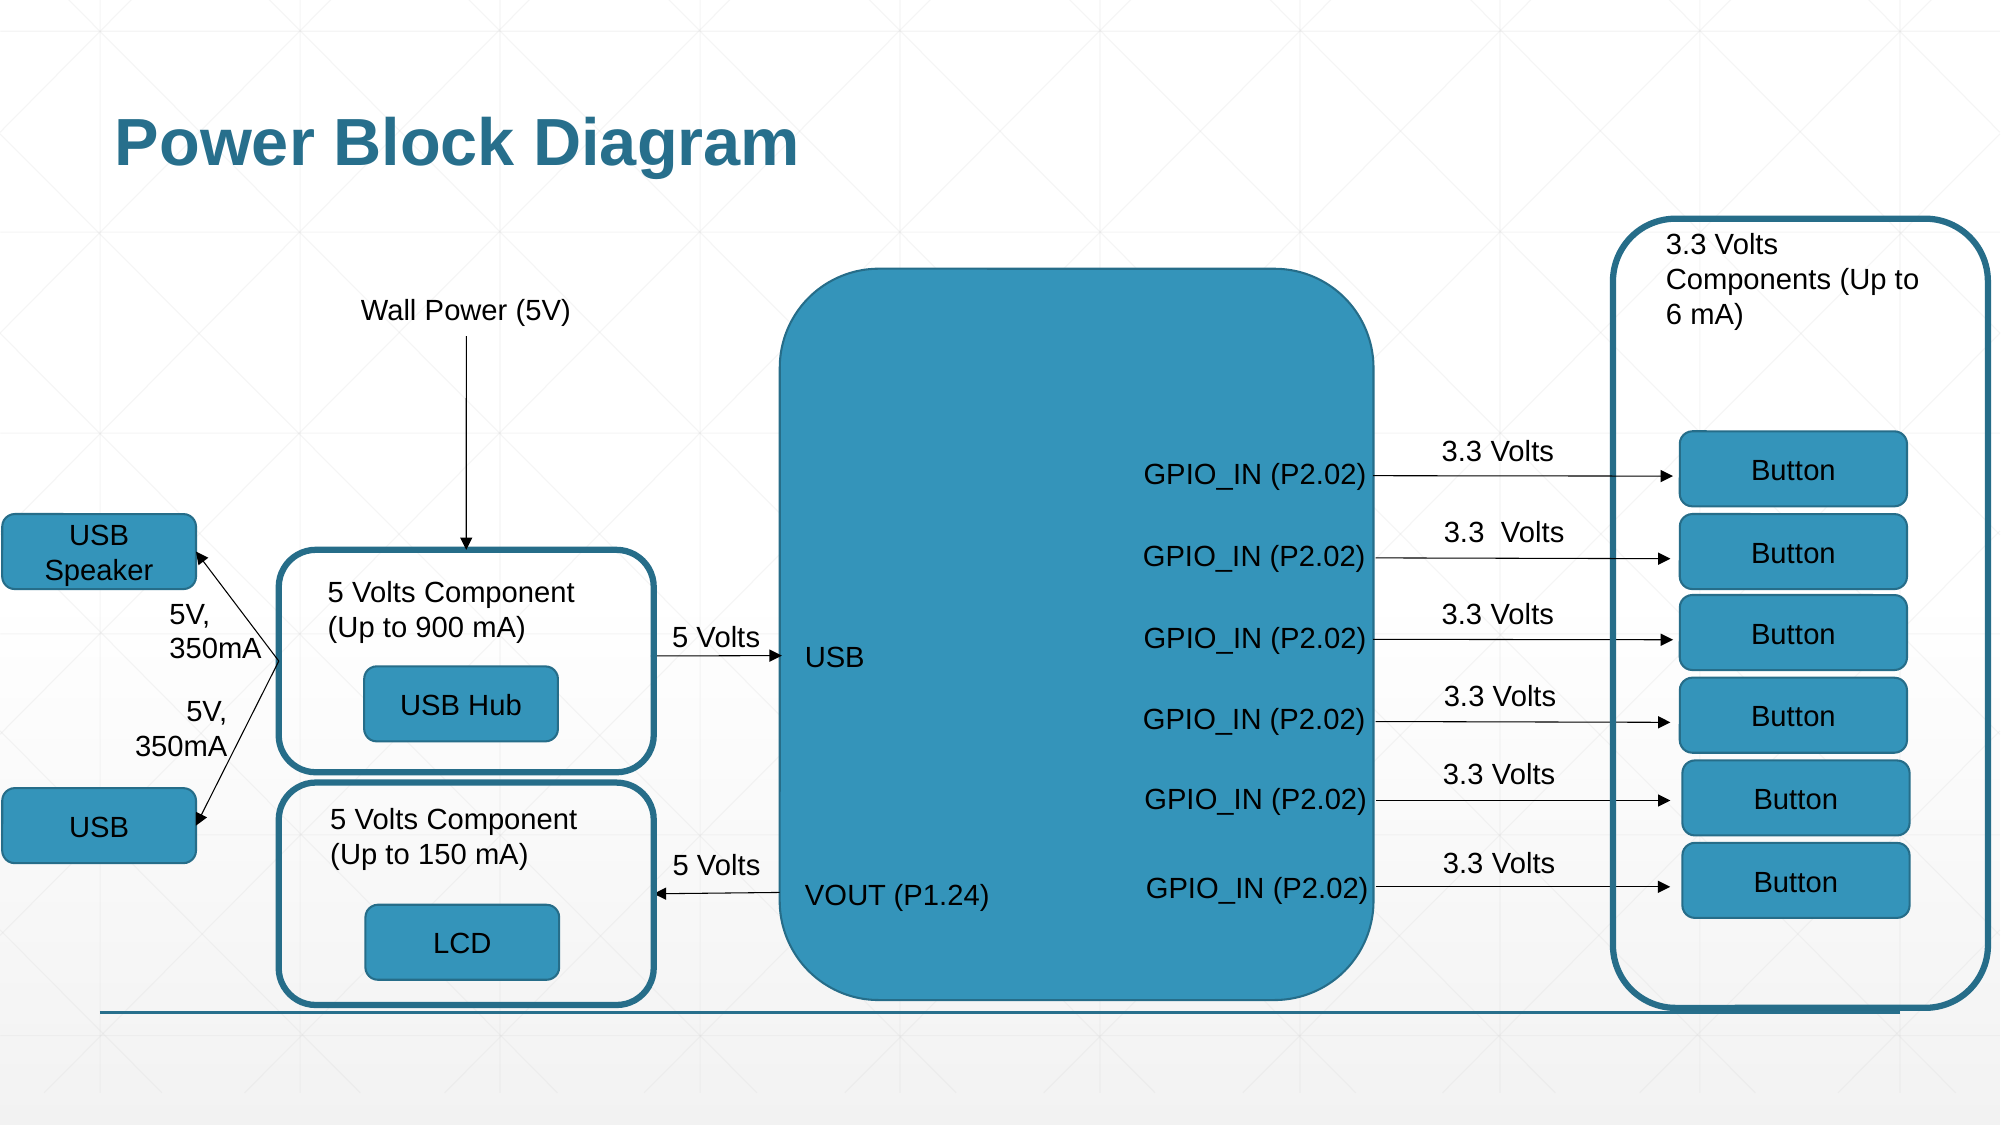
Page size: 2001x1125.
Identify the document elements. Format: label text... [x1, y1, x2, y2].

text_box 3.3 Volts [1426, 588, 1570, 639]
text_box 5V, 350mA [154, 587, 195, 673]
text_box USB [781, 630, 880, 681]
text_box [778, 267, 1375, 1002]
text_box 5 Volts [657, 610, 776, 655]
text_box Button [1678, 512, 1909, 591]
title Power Block Diagram [99, 37, 1900, 188]
text_box VOUT (P1.24) [781, 869, 1005, 919]
text_box 5V, 350mA [105, 684, 195, 770]
text_box USB Speaker [1, 512, 198, 591]
text_box 3.3 Volts [1429, 670, 1572, 720]
text_box 3.3 Volts Components (Up to 6 mA) [1651, 217, 1950, 338]
text_box GPIO_IN (P2.02) [1119, 693, 1381, 744]
text_box 3.3 Volts [1429, 506, 1580, 557]
text_box Button [1678, 430, 1909, 508]
text_box 3.3 Volts [1428, 837, 1571, 886]
text_box 5 Volts [657, 657, 776, 661]
text_box [277, 781, 655, 1007]
text_box GPIO_IN (P2.02) [1119, 529, 1381, 580]
text_box [1611, 222, 1990, 1009]
text_box USB [1, 787, 198, 865]
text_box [195, 551, 279, 661]
text_box GPIO_IN (P2.02) [1122, 861, 1384, 912]
text_box Wall Power (5V) [346, 284, 587, 335]
text_box GPIO_IN (P2.02) [1120, 611, 1382, 662]
text_box 3.3 Volts [1428, 747, 1571, 798]
text_box 5 Volts Component (Up to 900 mA) [312, 565, 620, 651]
text_box GPIO_IN (P2.02) [1121, 773, 1383, 823]
text_box 5 Volts [657, 839, 776, 889]
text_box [195, 661, 279, 826]
text_box 3.3 Volts [1426, 424, 1570, 475]
text_box [279, 548, 655, 774]
text_box GPIO_IN (P2.02) [1120, 448, 1382, 498]
text_box 5 Volts Component (Up to 150 mA) [315, 792, 615, 878]
